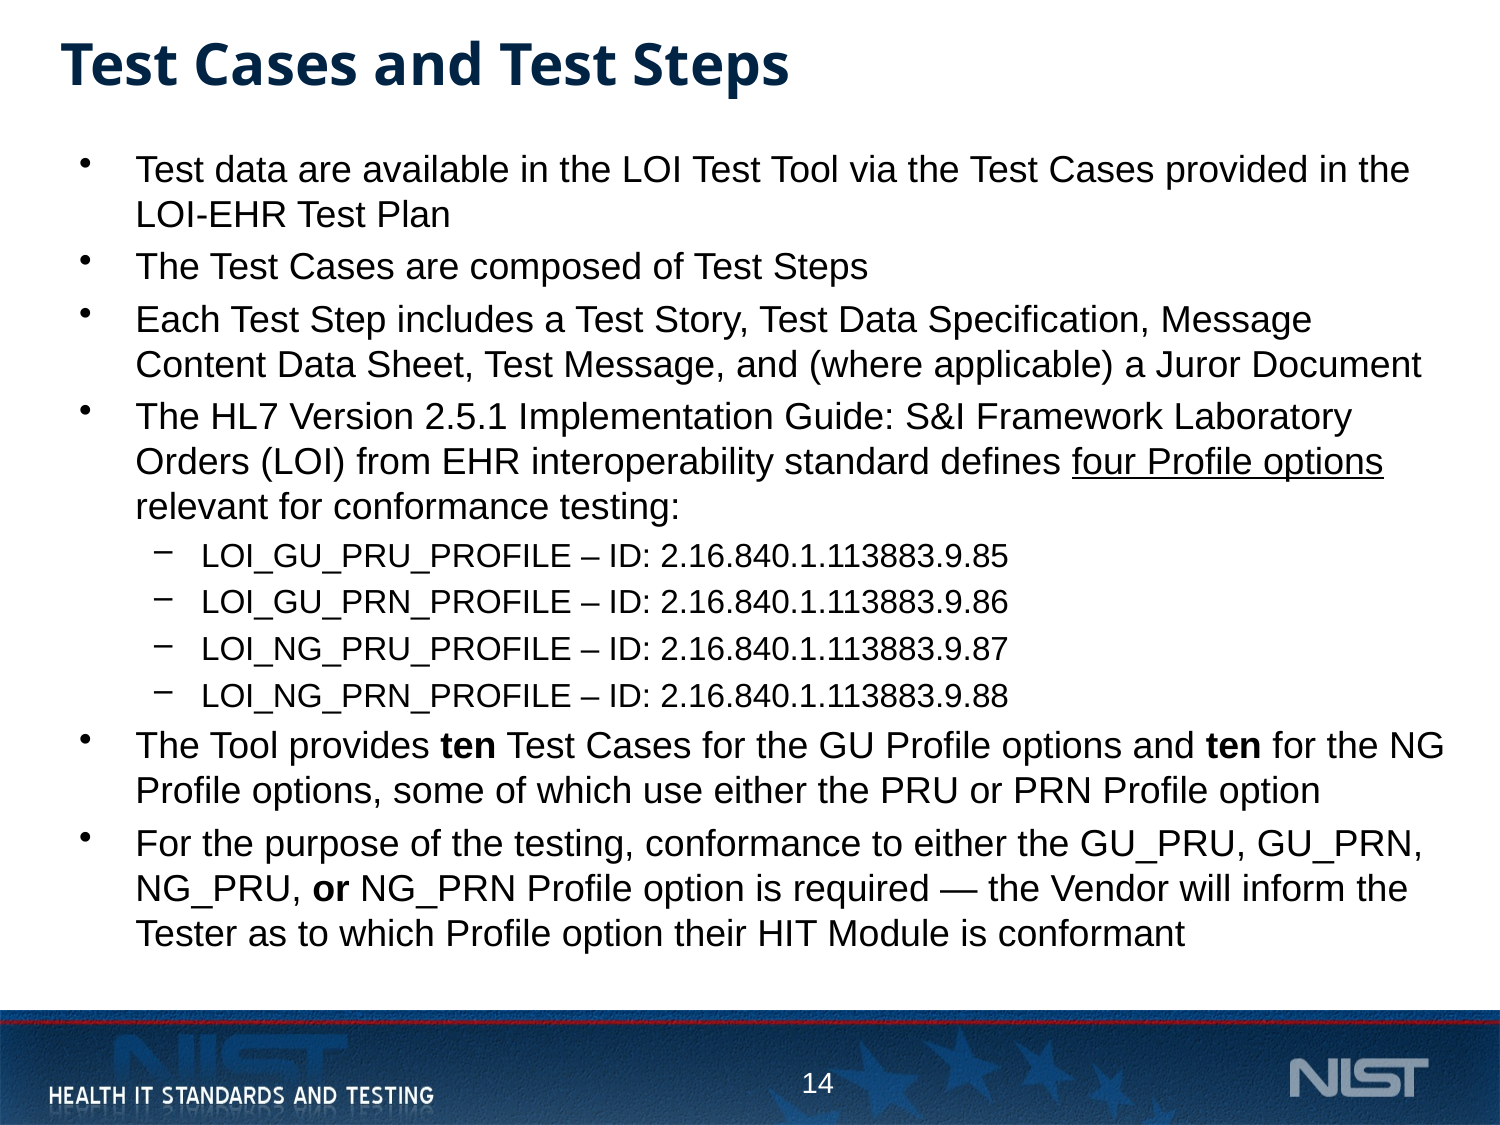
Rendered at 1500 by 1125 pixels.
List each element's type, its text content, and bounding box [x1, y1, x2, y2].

title Test Cases and Test Steps [45, 19, 1396, 106]
picture [0, 1010, 1500, 1125]
slide_number 14 [642, 1056, 994, 1125]
list Test data are available in the LOI Test Tool via the Test Cases provided in the LOI-EHR Test Plan The Test Cases are composed of Test Steps Each Test Step includes a Test Story, Test Data Specification, Message Content Data Sheet, Test Message, and (where applicable) a Juror Document The HL7 Version 2.5.1 Implementation Guide: S&I Framework Laboratory Orders (LOI) from EHR interoperability standard defines four Profile options relevant for conformance testing: LOI_GU_PRU_PROFILE – ID: 2.16.840.1.113883.9.85 LOI_GU_PRN_PROFILE – ID: 2.16.840.1.113883.9.86 LOI_NG_PRU_PROFILE – ID: 2.16.840.1.113883.9.87 LOI_NG_PRN_PROFILE – ID: 2.16.840.1.113883.9.88 The Tool provides ten Test Cases for the GU Profile options and ten for the NG Profile options, some of which use either the PRU or PRN Profile option For the purpose of the testing, conformance to either the GU_PRU, GU_PRN, NG_PRU, or NG_PRN Profile option is required — the Vendor will inform the Tester as to which Profile option their HIT Module is conformant [63, 137, 1463, 988]
